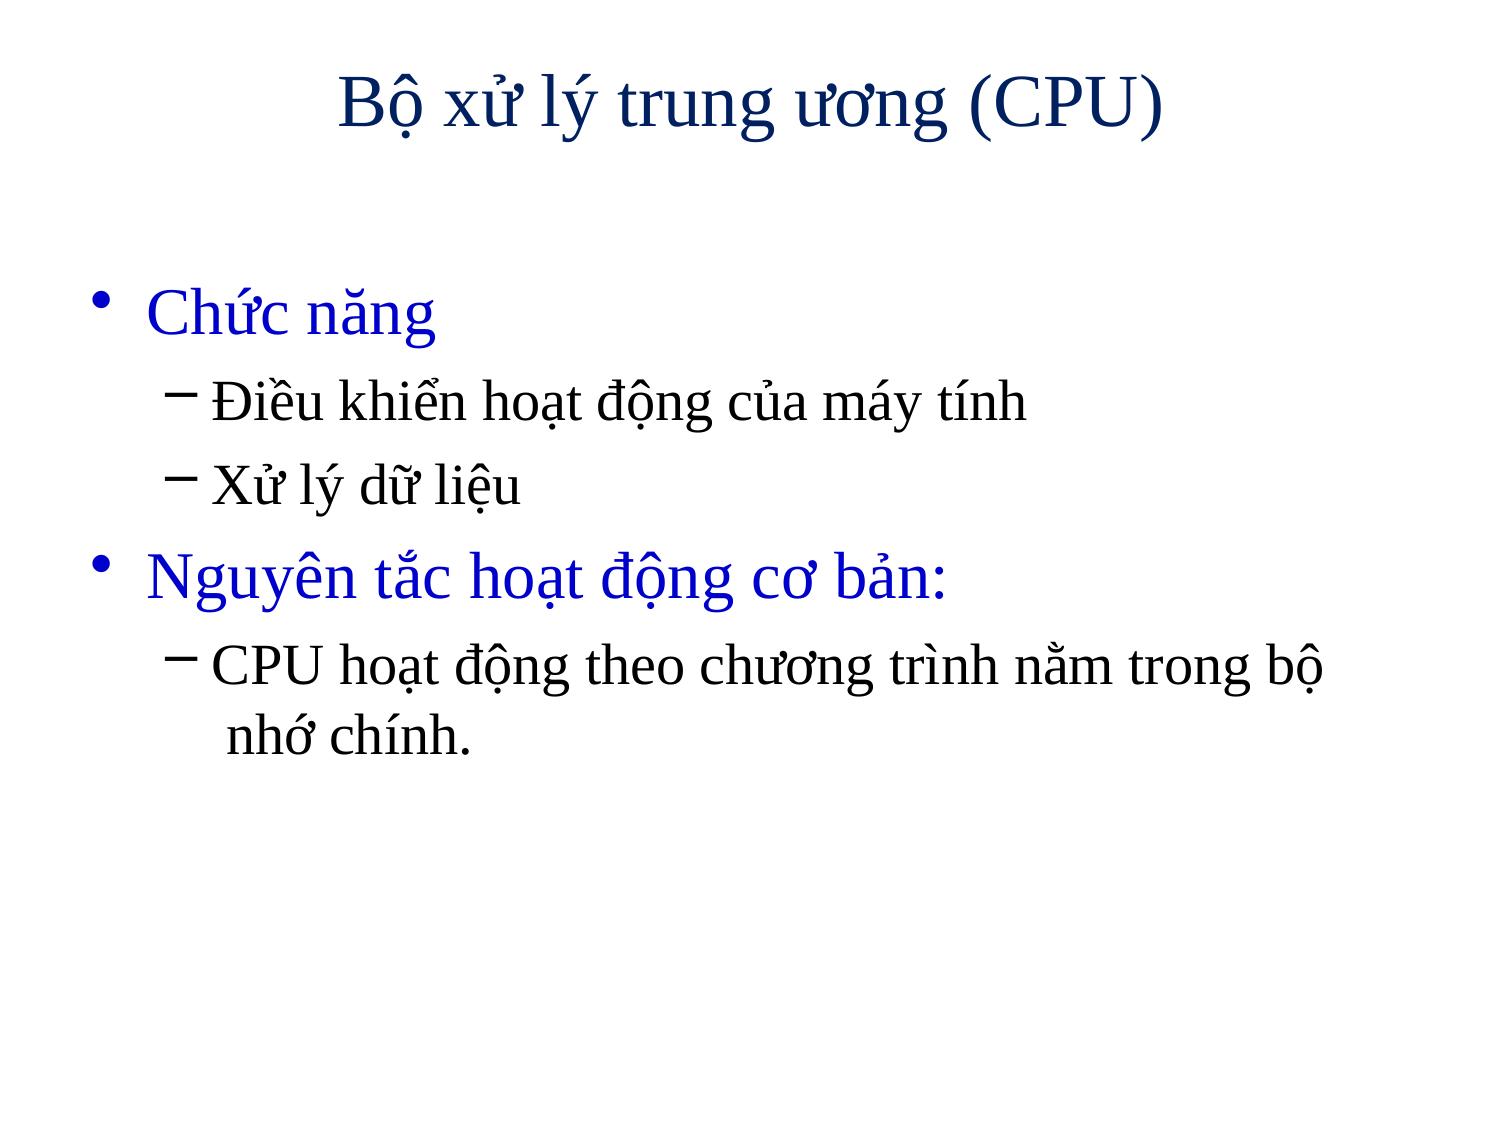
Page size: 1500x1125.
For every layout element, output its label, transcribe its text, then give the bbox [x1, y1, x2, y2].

title Bộ xử lý trung ương (CPU) [312, 0, 1188, 191]
text_box Chức năng Điều khiển hoạt động của máy tính Xử lý dữ liệu Nguyên tắc hoạt động cơ bản: CPU hoạt động theo chương trình nằm trong bộ nhớ chính. [87, 249, 1329, 766]
